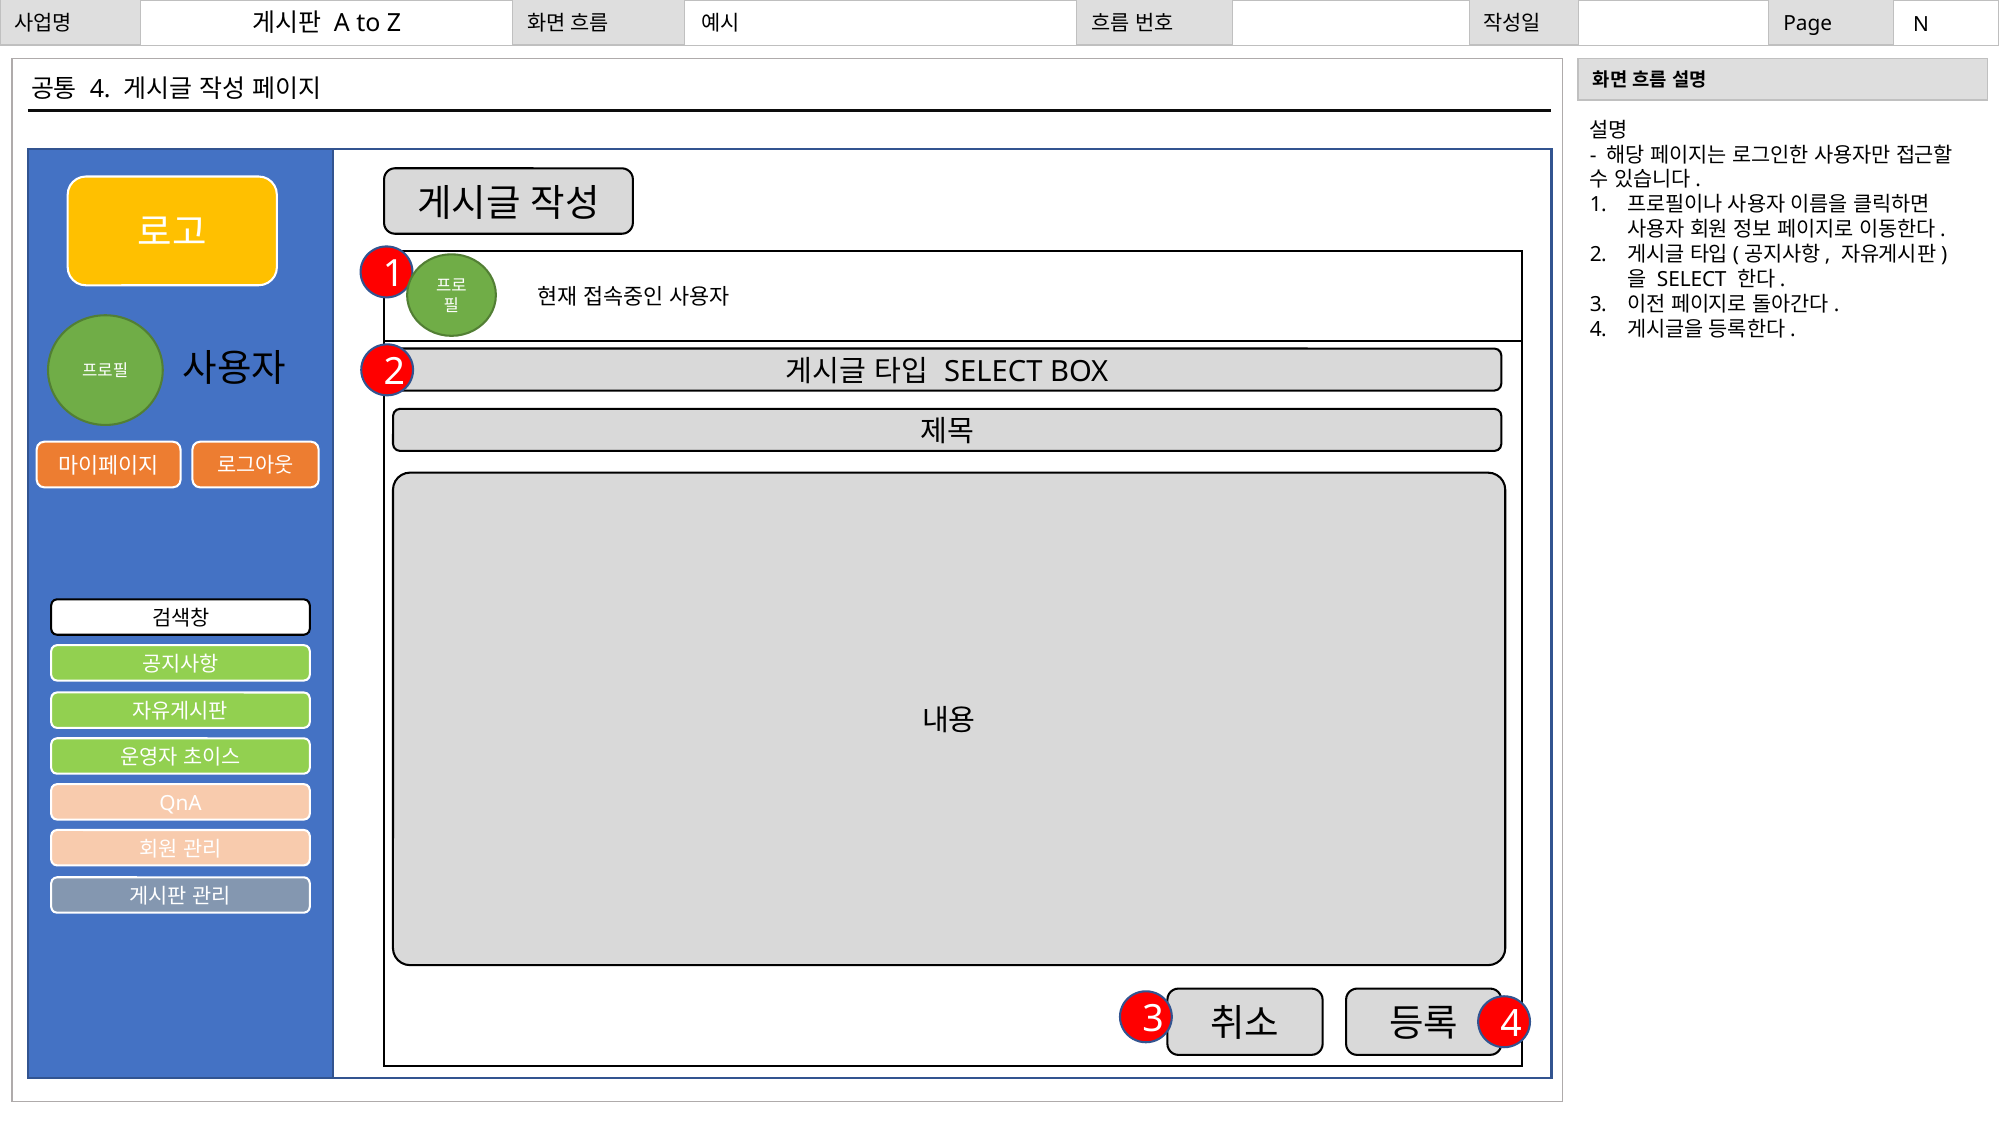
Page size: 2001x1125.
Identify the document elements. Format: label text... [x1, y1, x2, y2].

text_box 마이페이지 [35, 440, 182, 489]
text_box 취소 [1166, 987, 1324, 1056]
text_box 게시글 작성 [383, 167, 634, 235]
text_box [27, 148, 334, 1079]
text_box 게시글 타입 SELECT BOX [403, 347, 1503, 392]
text_box 공통 4. 게시글 작성 페이지 [16, 65, 523, 110]
text_box 4 [1477, 995, 1532, 1049]
text_box 1 [359, 245, 414, 299]
text_box [334, 148, 1553, 1079]
text_box 등록 [1345, 987, 1502, 1056]
table_cell [385, 342, 1521, 1065]
table_header [385, 252, 1521, 340]
text_box 제목 [391, 407, 1503, 452]
text_box 설명 - 해당 페이지는 로그인한 사용자만 접근할 수 있습니다. 프로필이나 사용자 이름을 클릭하면 사용자 회원 정보 페이지로 이동한다. 게시글 타입(공지사항, 자유게시판) 을 SELECT 한다. 이전 페이지로 돌아간다. 게시글을 등록한다. [1574, 108, 1984, 374]
text_box 게시판 A to Z [237, 0, 417, 44]
text_box 공지사항 [50, 644, 311, 682]
title 예시 [686, 0, 1078, 47]
text_box 3 [1118, 990, 1173, 1044]
text_box 사용자 [168, 336, 302, 397]
text_box 현재 접속중인 사용자 [496, 274, 771, 316]
text_box N [1898, 0, 1993, 47]
text_box 프로필 [46, 314, 164, 426]
text_box 회원 관리 [50, 828, 311, 867]
text_box QnA [50, 783, 311, 821]
text_box 프로필 [406, 253, 497, 337]
text_box 게시판 관리 [50, 876, 311, 914]
text_box 로고 [66, 175, 278, 287]
text_box 운영자 초이스 [50, 737, 311, 775]
text_box 내용 [391, 471, 1507, 967]
text_box 로그아웃 [191, 440, 320, 489]
text_box 자유게시판 [50, 691, 311, 729]
list [1233, 0, 1469, 45]
text_box 검색창 [50, 598, 311, 636]
text_box 2 [360, 343, 415, 397]
